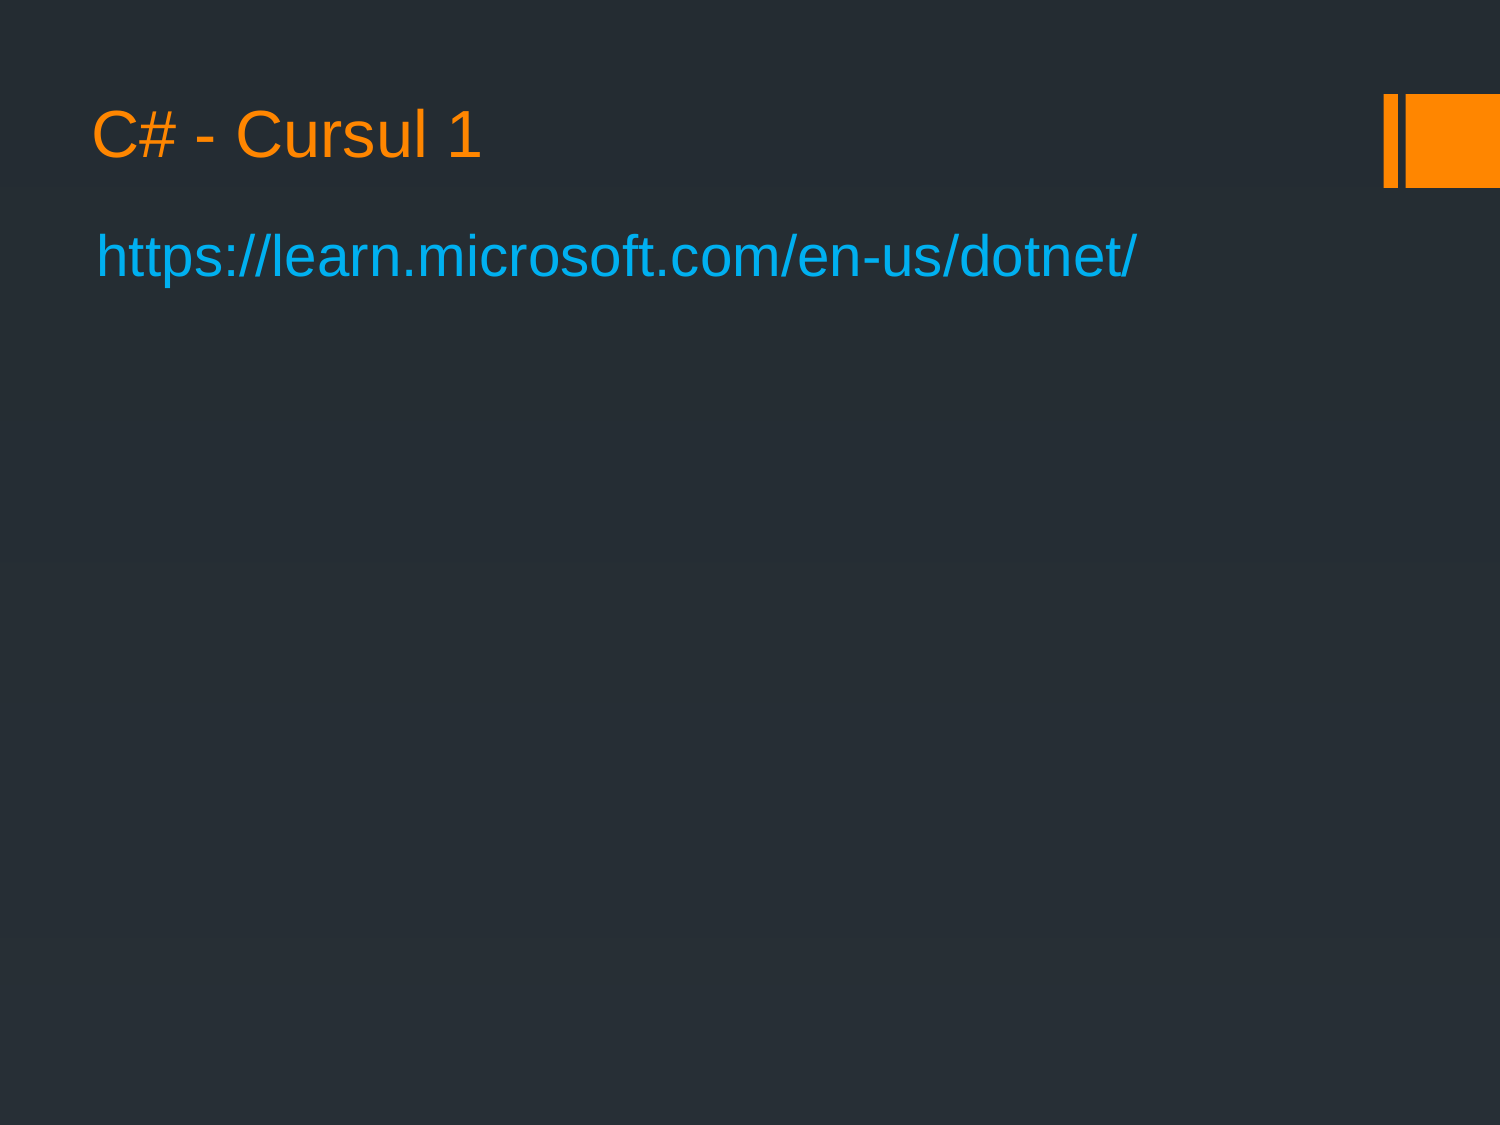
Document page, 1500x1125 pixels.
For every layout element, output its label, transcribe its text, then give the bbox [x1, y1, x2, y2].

list https://learn.microsoft.com/en-us/dotnet/ [76, 210, 1430, 1043]
title C# - Cursul 1 [76, 95, 1359, 179]
